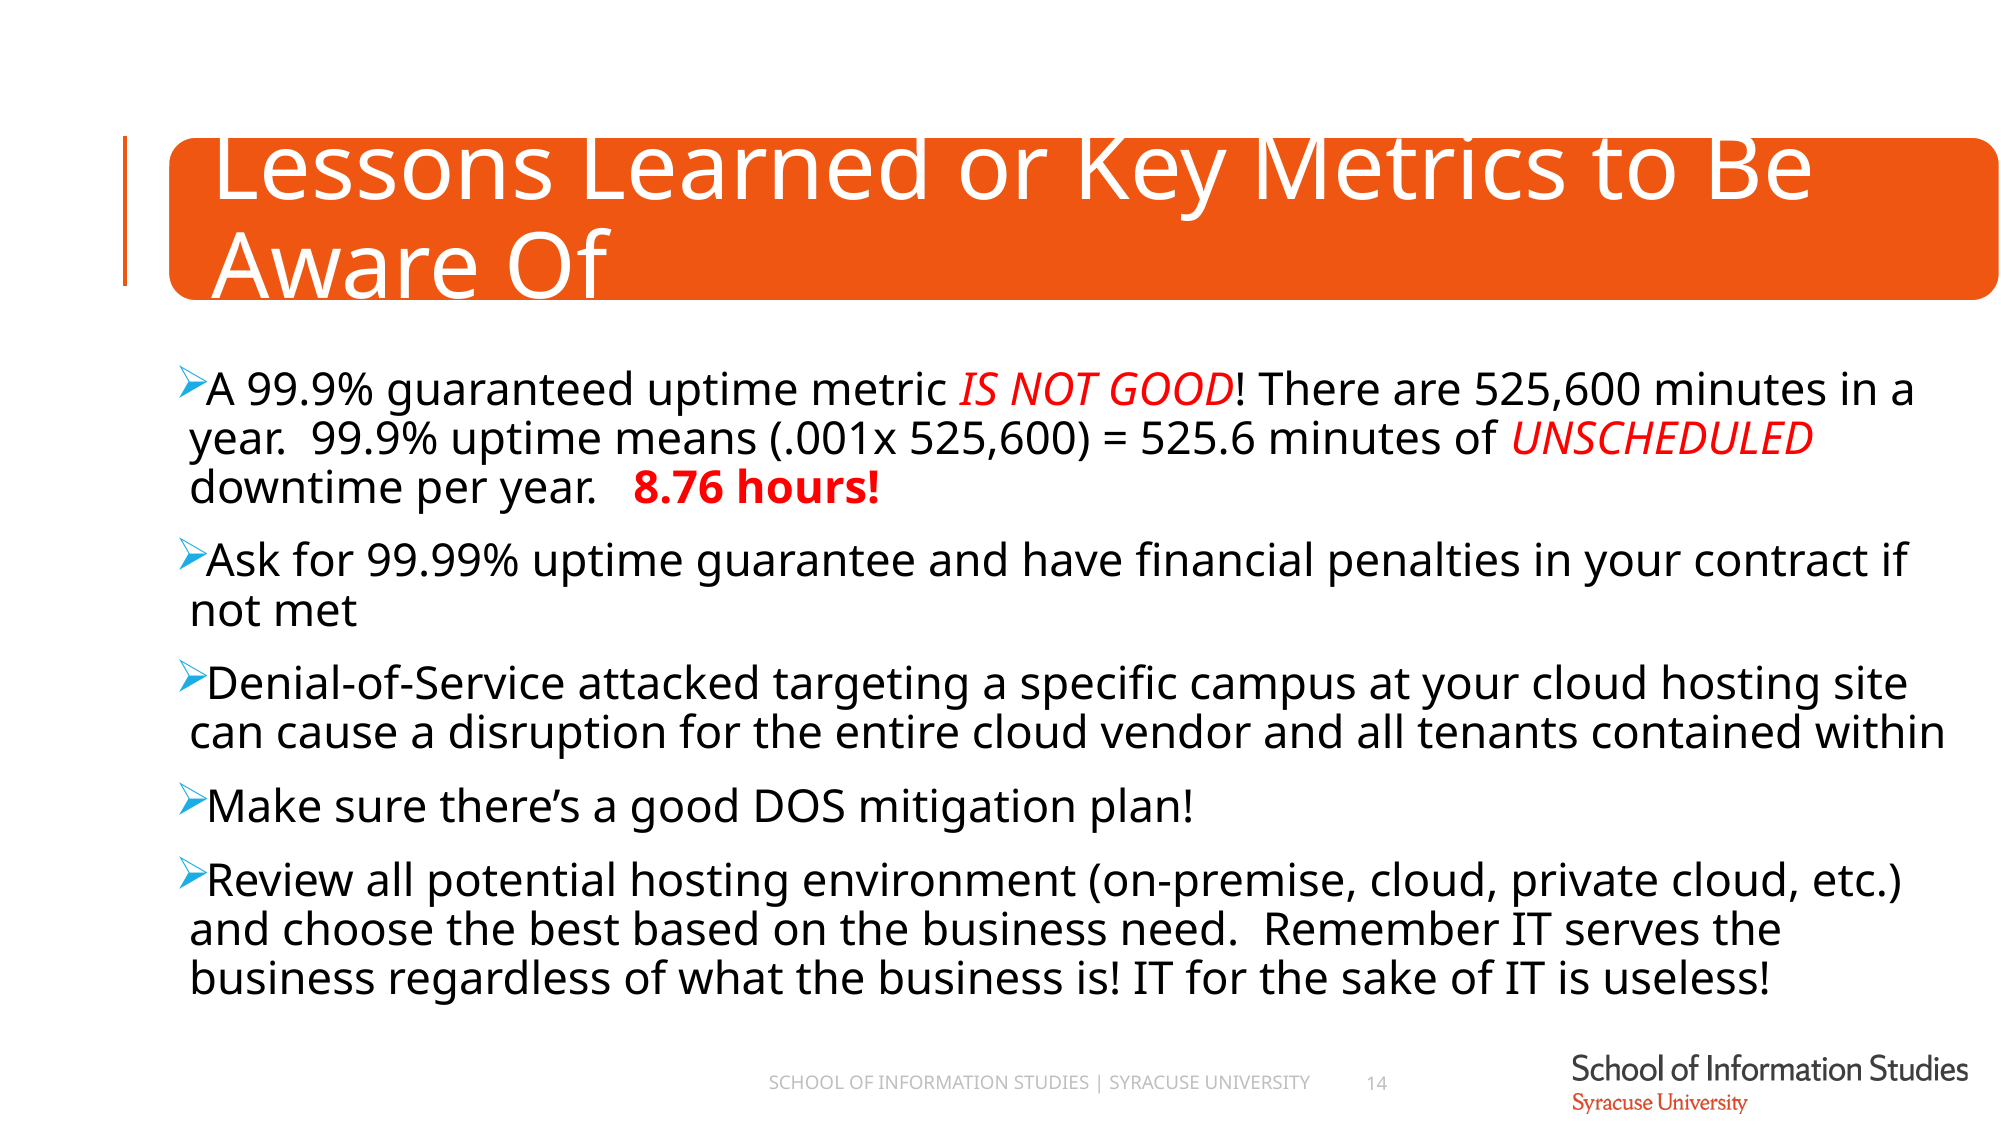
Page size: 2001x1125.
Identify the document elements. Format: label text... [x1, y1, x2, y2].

list A 99.9% guaranteed uptime metric IS NOT GOOD! There are 525,600 minutes in a year. 99.9% uptime means (.001x 525,600) = 525.6 minutes of UNSCHEDULED downtime per year. 8.76 hours! Ask for 99.99% uptime guarantee and have financial penalties in your contract if not met Denial-of-Service attacked targeting a specific campus at your cloud hosting site can cause a disruption for the entire cloud vendor and all tenants contained within Make sure there’s a good DOS mitigation plan! Review all potential hosting environment (on-premise, cloud, private cloud, etc.) and choose the best based on the business need. Remember IT serves the business regardless of what the business is! IT for the sake of IT is useless! [168, 358, 1969, 1062]
footer School of Information Studies | Syracuse University [584, 1061, 1325, 1107]
slide_number 14 [1351, 1062, 1556, 1108]
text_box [167, 95, 2000, 343]
